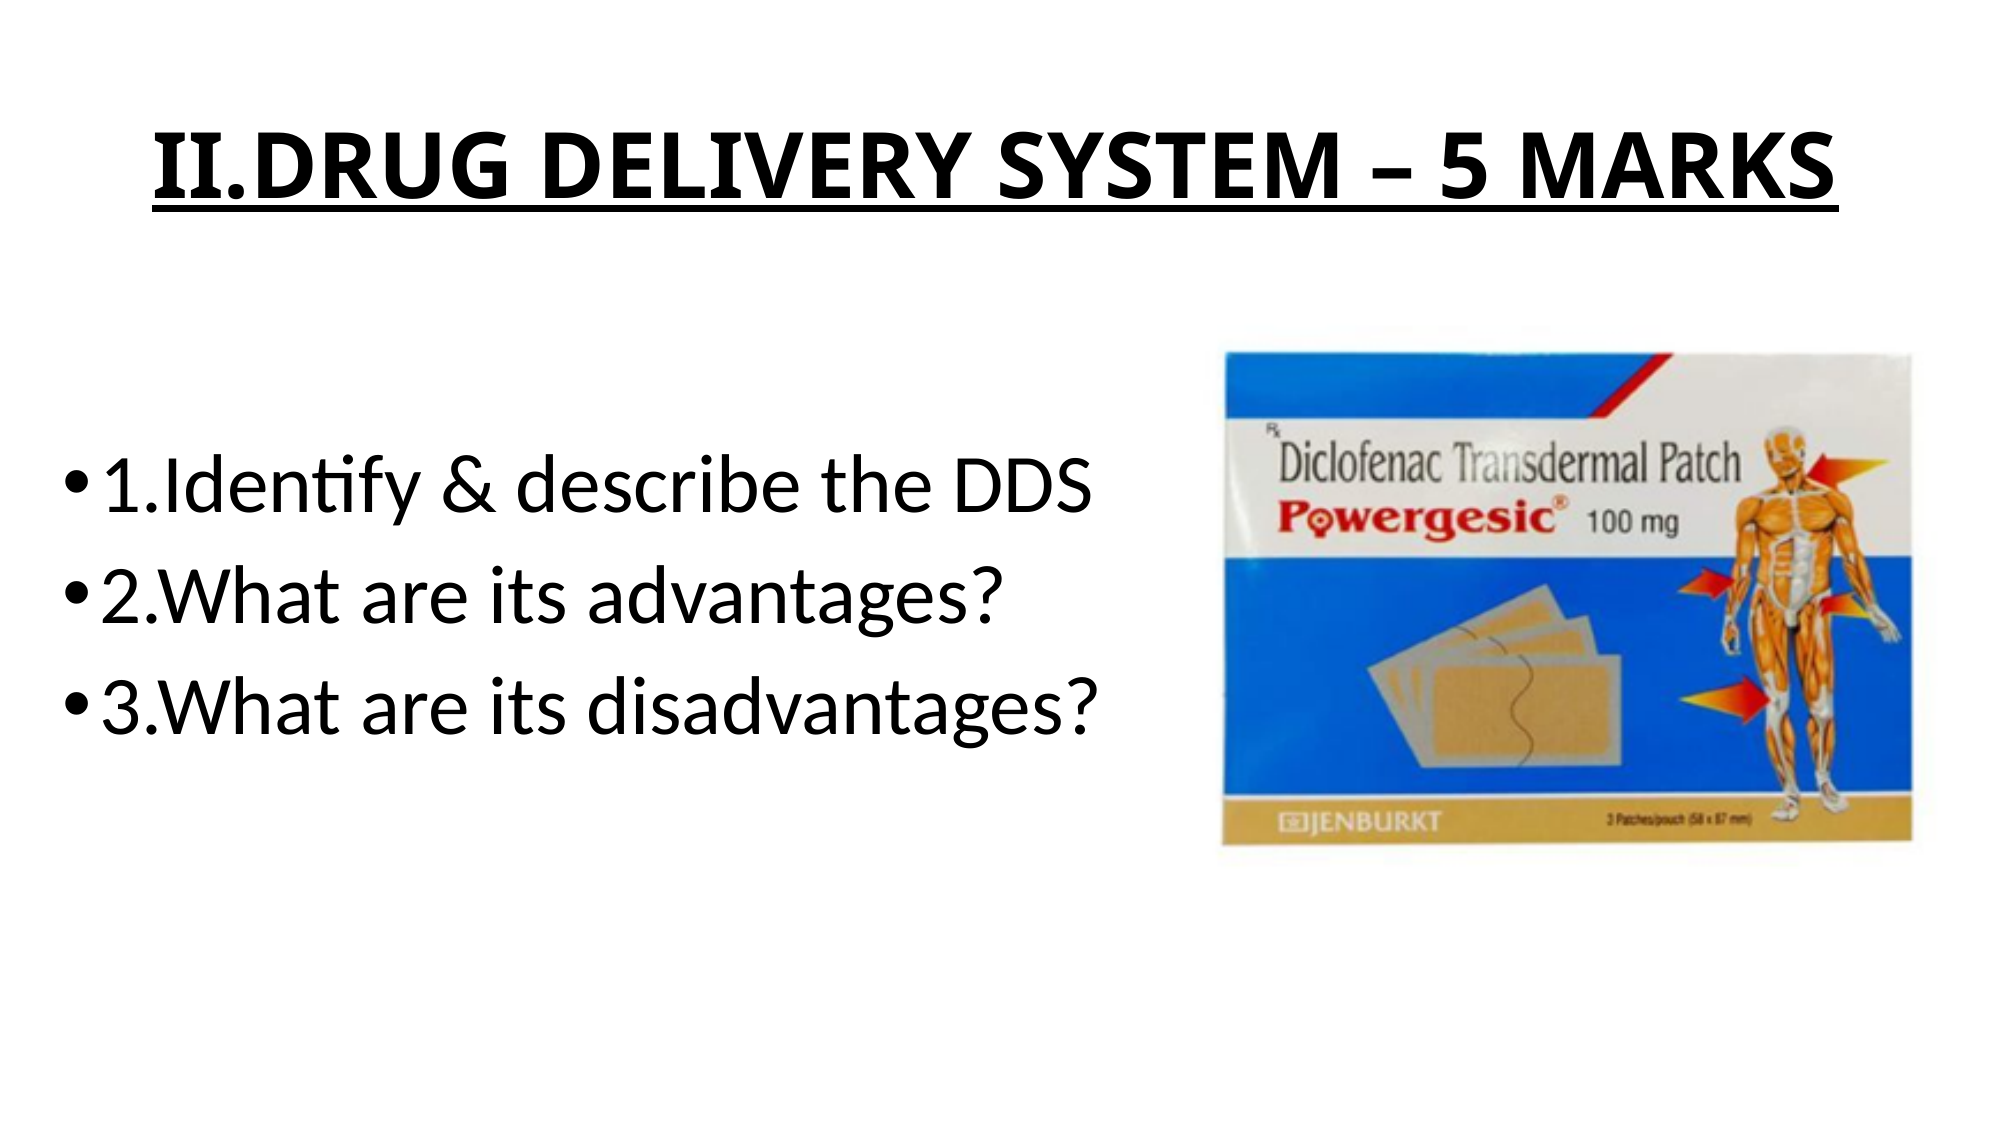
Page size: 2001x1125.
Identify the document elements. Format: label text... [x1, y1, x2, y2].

picture [1191, 312, 1942, 869]
list 1.Identify & describe the DDS 2.What are its advantages? 3.What are its disadvantages? [47, 312, 1773, 1027]
title II.DRUG DELIVERY SYSTEM – 5 MARKS [137, 59, 1863, 278]
